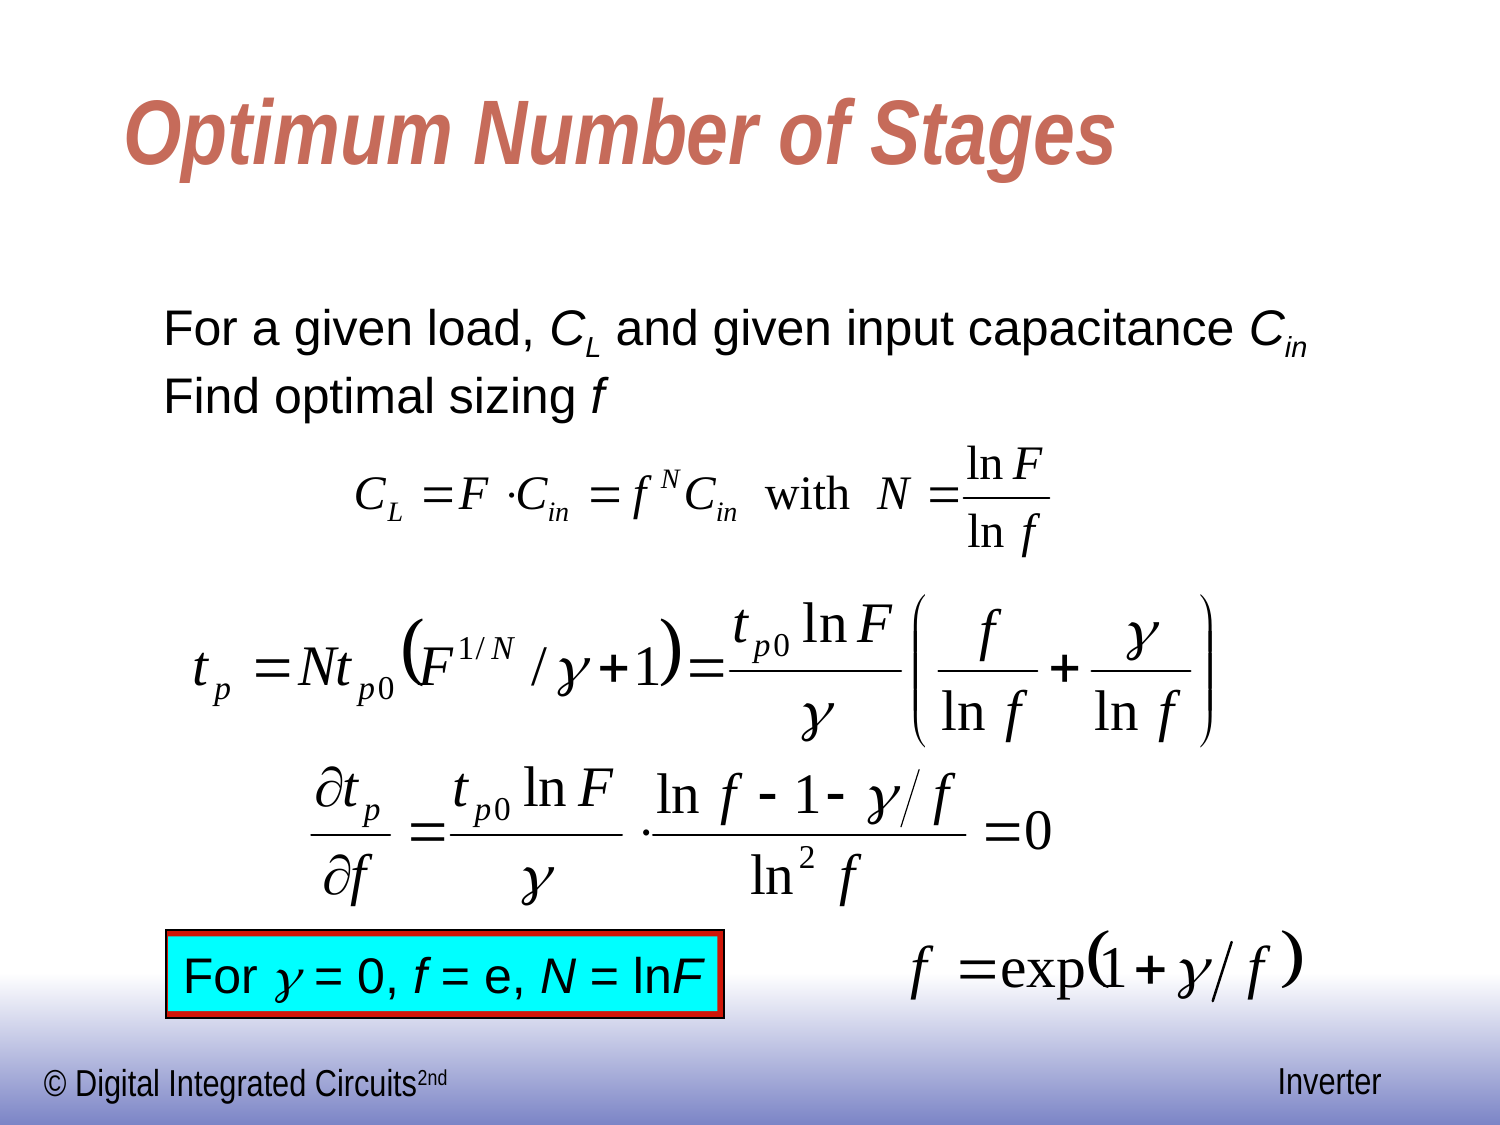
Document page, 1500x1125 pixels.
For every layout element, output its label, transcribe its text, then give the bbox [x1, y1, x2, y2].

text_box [890, 928, 1304, 1012]
text_box For a given load, CL and given input capacitance Cin Find optimal sizing f [148, 287, 1323, 431]
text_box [347, 433, 1059, 566]
text_box [165, 930, 725, 1018]
text_box For g = 0, f = e, N = lnF [168, 936, 718, 1012]
title Optimum Number of Stages [108, 72, 1384, 190]
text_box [185, 585, 1228, 757]
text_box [301, 749, 1064, 917]
